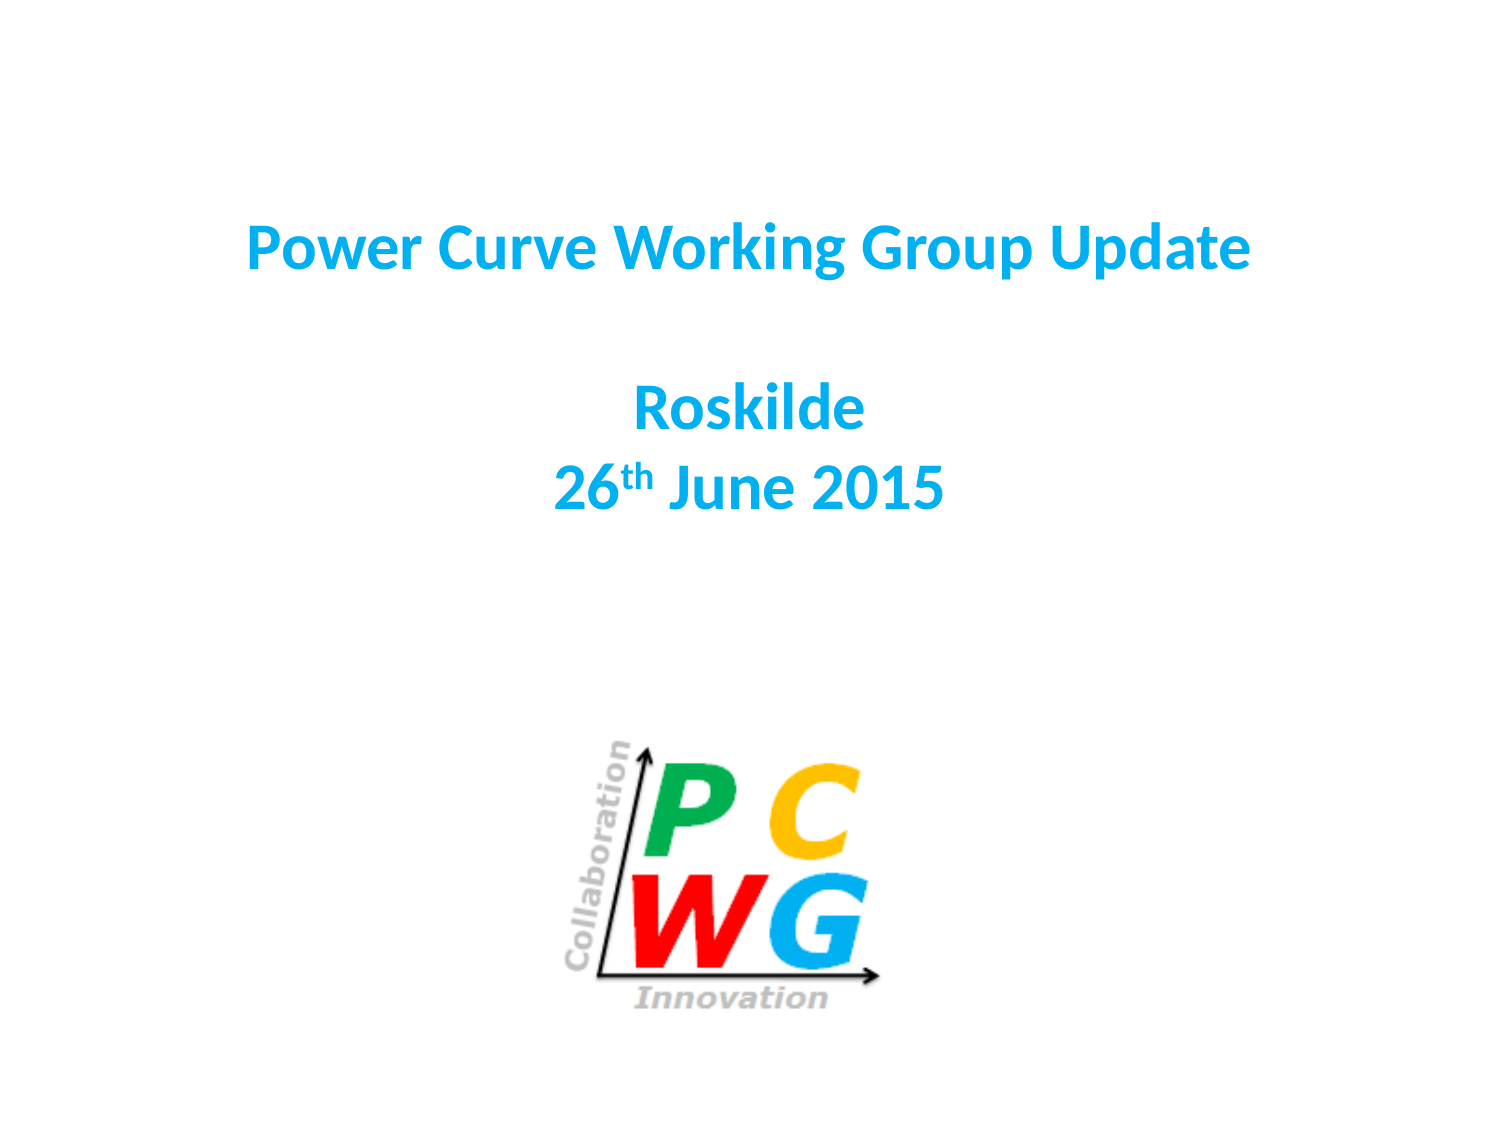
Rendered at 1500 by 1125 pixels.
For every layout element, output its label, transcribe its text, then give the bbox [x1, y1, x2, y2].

text_box Power Curve Working Group Update Roskilde 26th June 2015 [0, 353, 1500, 433]
picture [548, 734, 904, 1036]
